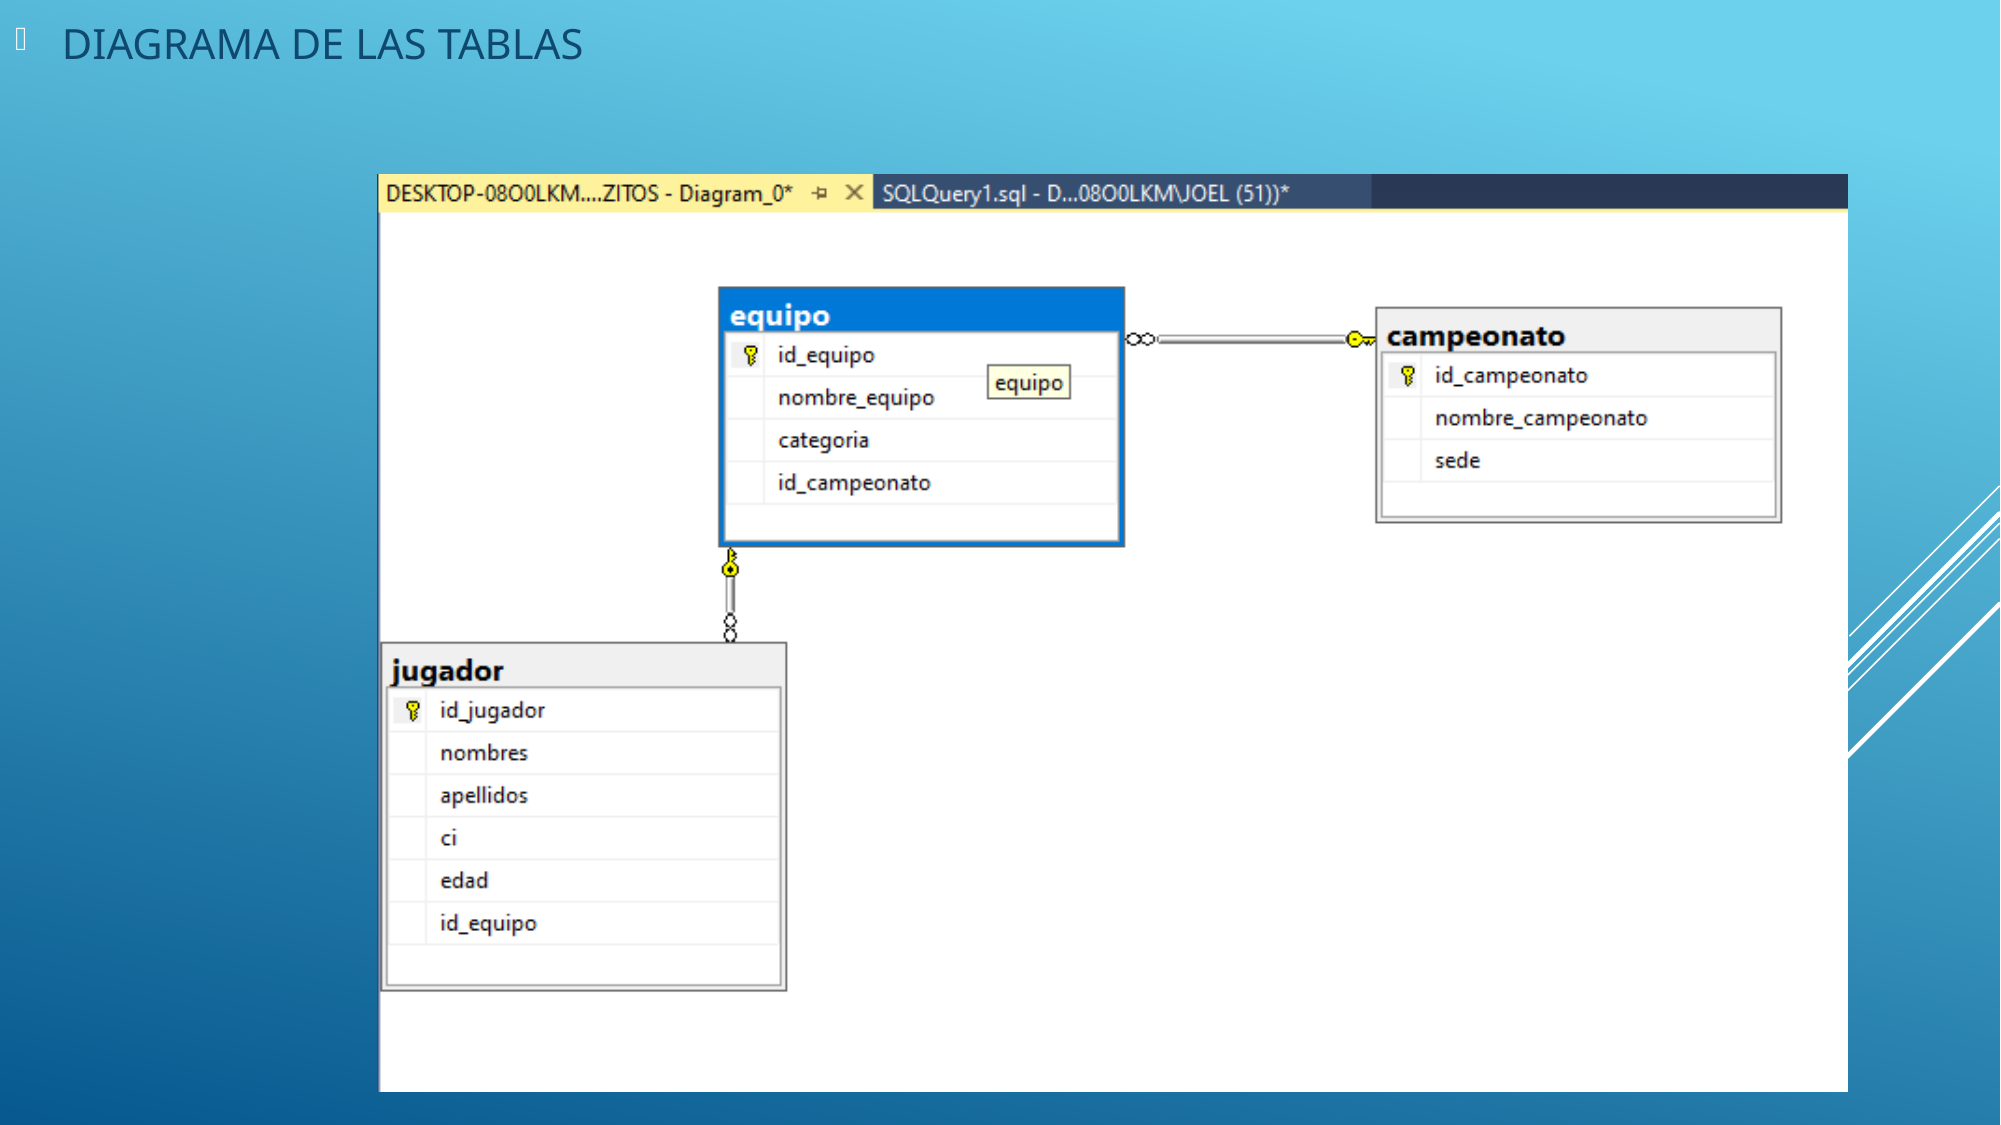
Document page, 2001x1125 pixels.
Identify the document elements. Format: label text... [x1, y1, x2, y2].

picture [377, 174, 1848, 1092]
list DIAGRAMA DE LAS TABLAS [0, 0, 2000, 467]
